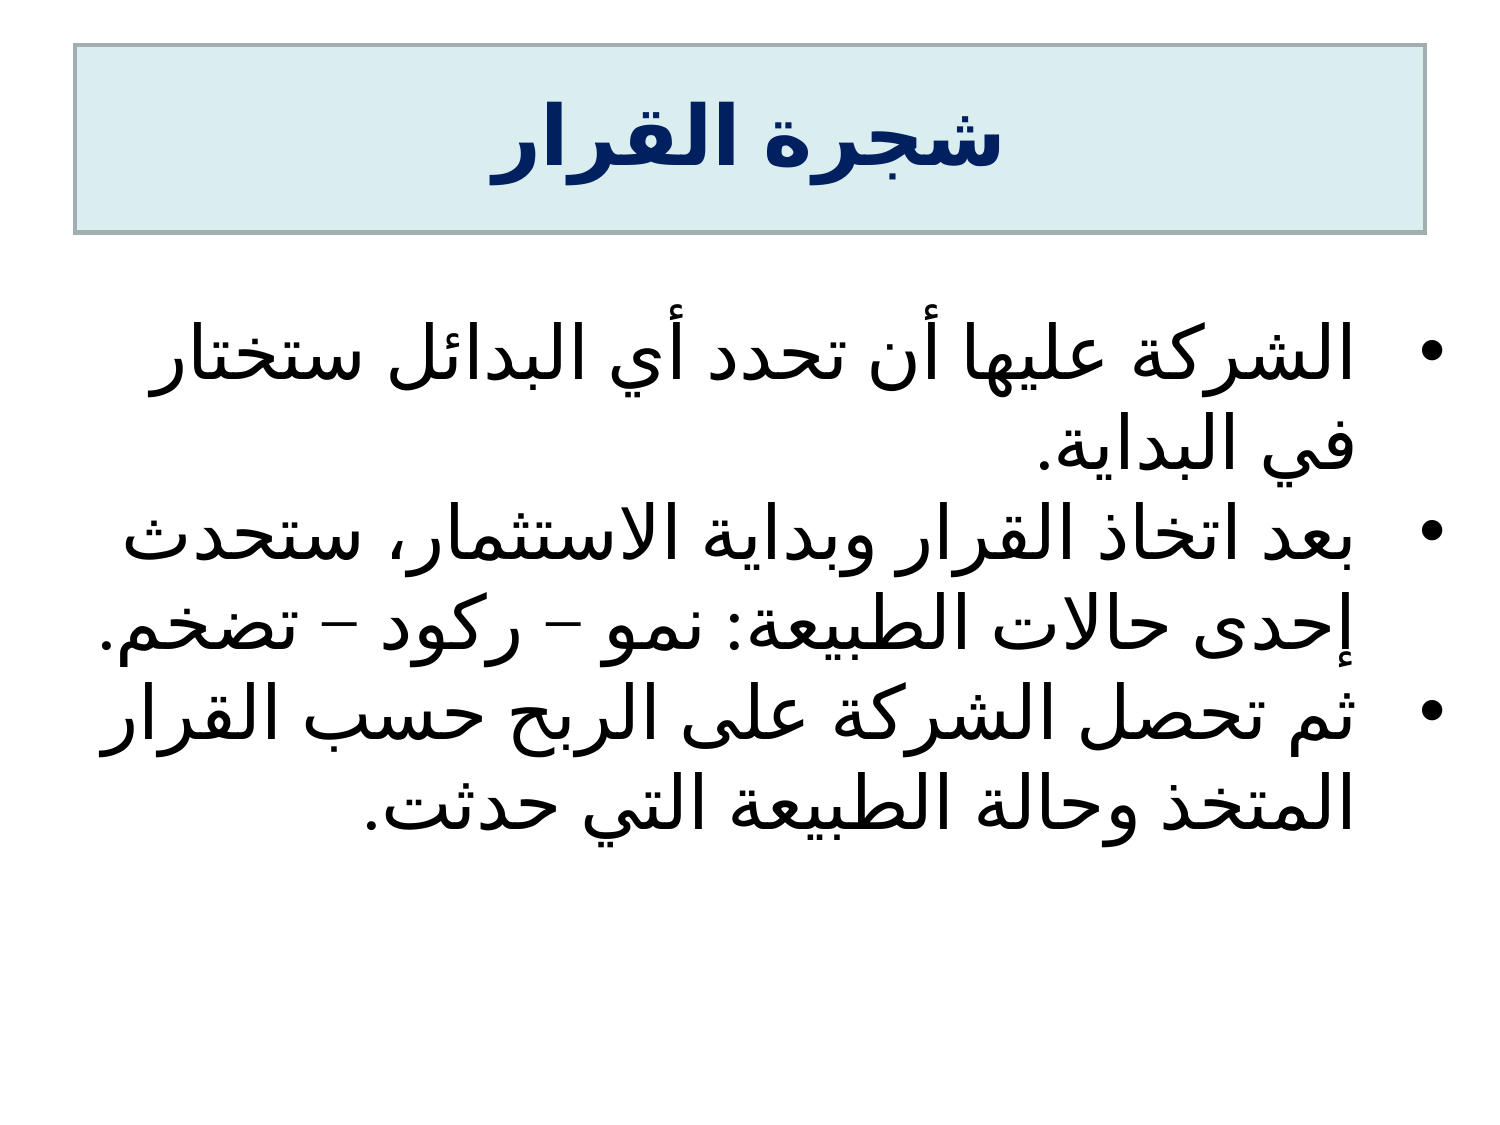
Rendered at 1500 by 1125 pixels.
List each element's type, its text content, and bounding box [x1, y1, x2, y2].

title شجرة القرار [73, 43, 1427, 235]
list الشركة عليها أن تحدد أي البدائل ستختار في البداية. بعد اتخاذ القرار وبداية الاستثمار، ستحدث إحدى حالات الطبيعة: نمو − ركود − تضخم. ثم تحصل الشركة على الربح حسب القرار المتخذ وحالة الطبيعة التي حدثت. [32, 296, 1461, 1070]
